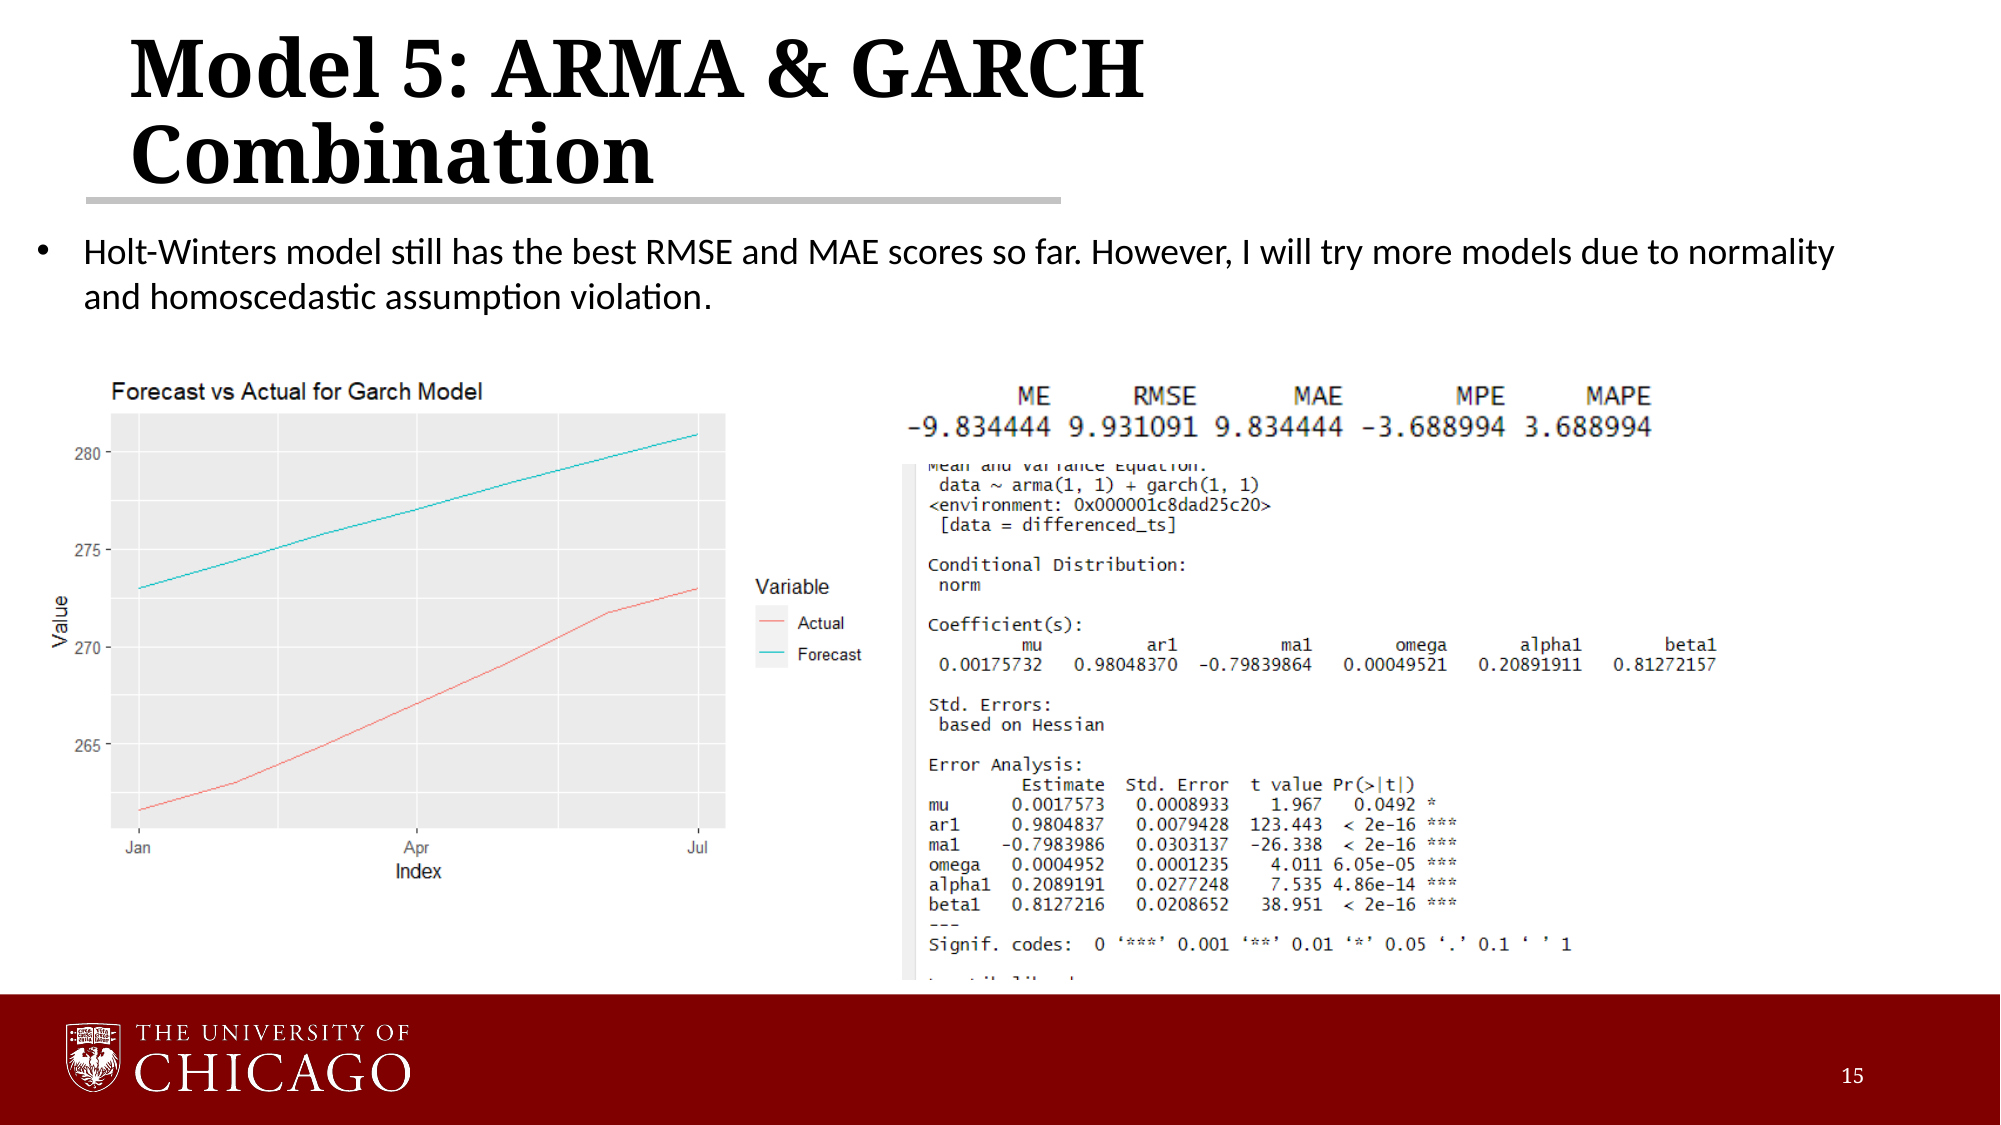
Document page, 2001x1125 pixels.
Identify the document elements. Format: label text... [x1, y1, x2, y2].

text_box Model 5: ARMA & GARCH Combination [114, 18, 1483, 209]
text_box Holt-Winters model still has the best RMSE and MAE scores so far. However, I will try more models due to normality and homoscedastic assumption violation. [21, 219, 1864, 370]
picture [66, 1023, 410, 1092]
picture [41, 371, 883, 891]
picture [901, 370, 1806, 980]
slide_number 15 [1412, 1046, 1880, 1107]
